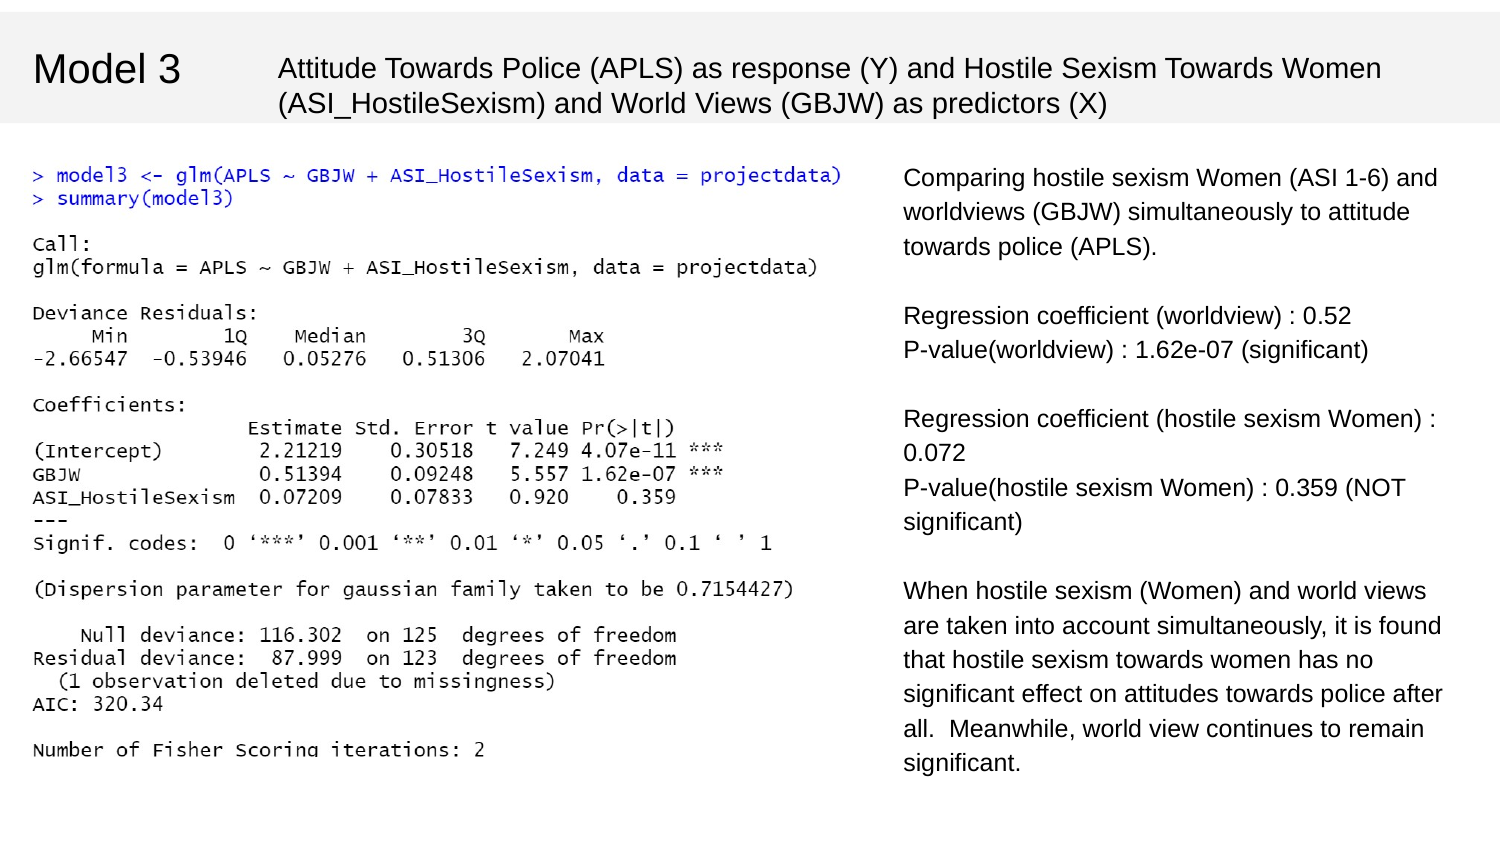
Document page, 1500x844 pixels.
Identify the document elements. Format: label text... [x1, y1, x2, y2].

picture [24, 160, 849, 757]
text_box Comparing hostile sexism Women (ASI 1-6) and worldviews (GBJW) simultaneously to attitude towards police (APLS). Regression coefficient (worldview) : 0.52 P-value(worldview) : 1.62e-07 (significant) Regression coefficient (hostile sexism Women) : 0.072 P-value(hostile sexism Women) : 0.359 (NOT significant) When hostile sexism (Women) and world views are taken into account simultaneously, it is found that hostile sexism towards women has no significant effect on attitudes towards police after all. Meanwhile, world view continues to remain significant. [888, 142, 1485, 824]
text_box [0, 11, 1500, 124]
text_box Model 3 [17, 27, 331, 108]
text_box Attitude Towards Police (APLS) as response (Y) and Hostile Sexism Towards Women (ASI_HostileSexism) and World Views (GBJW) as predictors (X) [262, 34, 1485, 135]
